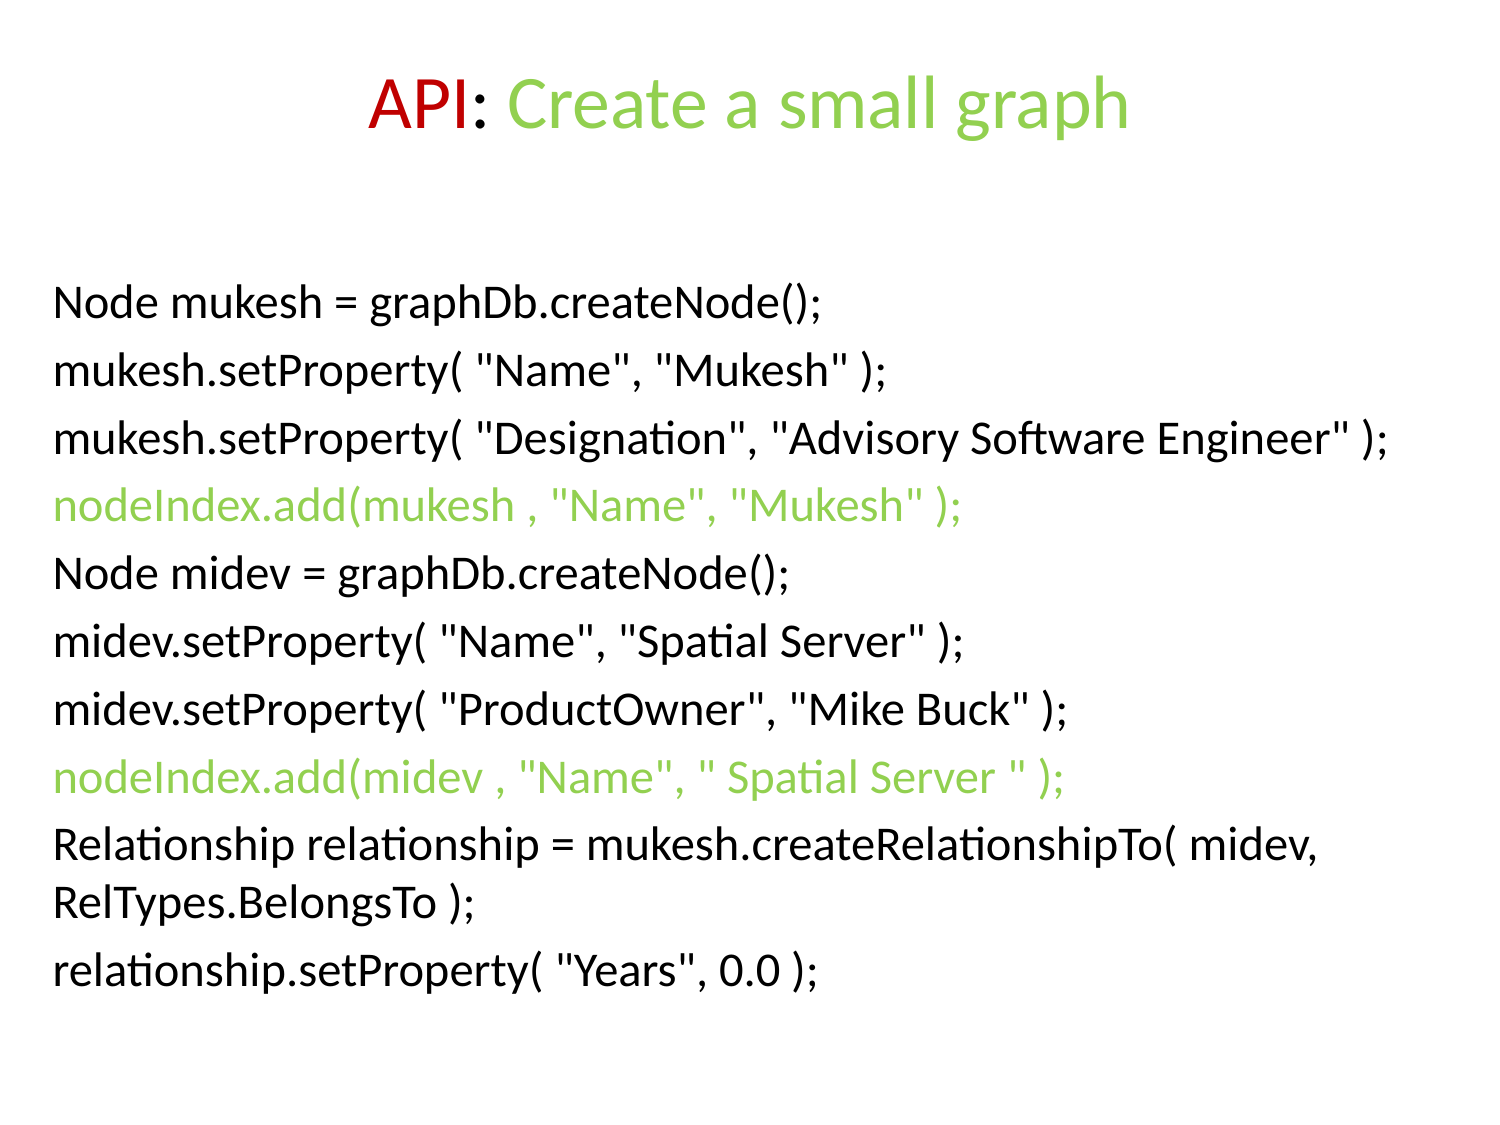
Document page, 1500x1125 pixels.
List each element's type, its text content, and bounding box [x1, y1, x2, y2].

title API: Create a small graph [75, 45, 1425, 233]
list Node mukesh = graphDb.createNode(); mukesh.setProperty( "Name", "Mukesh" ); mukesh.setProperty( "Designation", "Advisory Software Engineer" ); nodeIndex.add(mukesh , "Name", "Mukesh" ); Node midev = graphDb.createNode(); midev.setProperty( "Name", "Spatial Server" ); midev.setProperty( "ProductOwner", "Mike Buck" ); nodeIndex.add(midev , "Name", " Spatial Server " ); Relationship relationship = mukesh.createRelationshipTo( midev, RelTypes.BelongsTo ); relationship.setProperty( "Years", 0.0 ); [37, 262, 1463, 1005]
